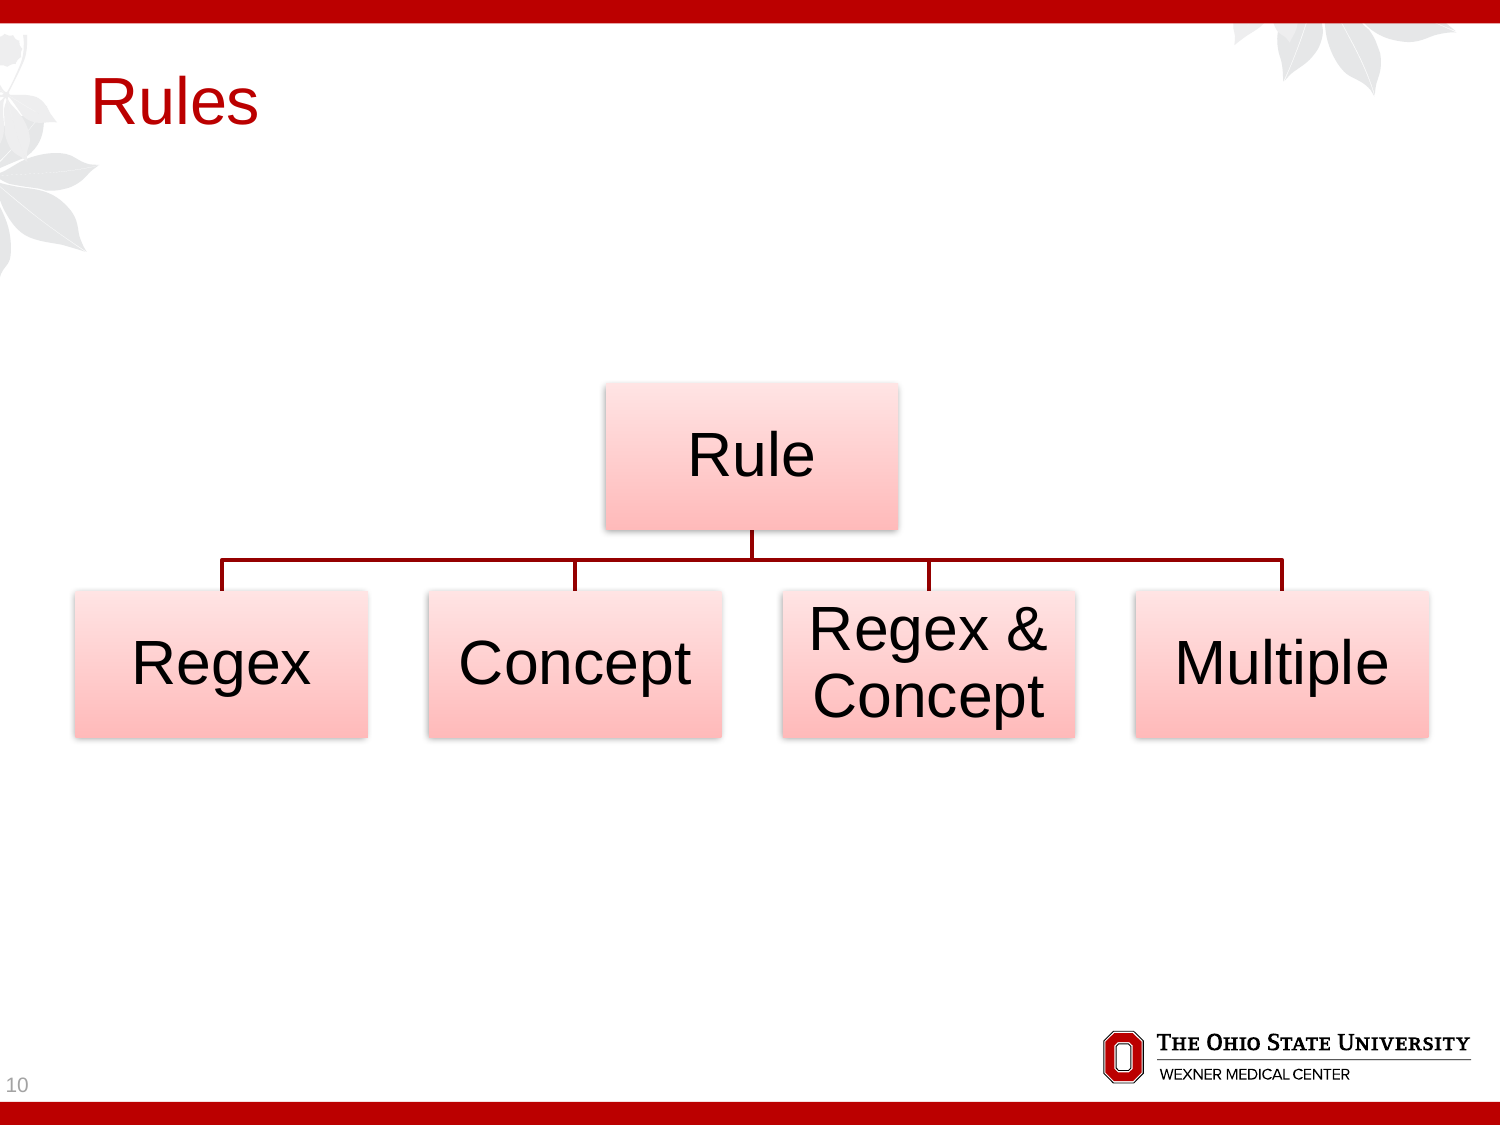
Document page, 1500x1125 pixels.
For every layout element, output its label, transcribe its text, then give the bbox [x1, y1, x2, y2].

slide_number 10 [5, 1058, 86, 1098]
title Rules [74, 39, 1426, 170]
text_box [74, 204, 1430, 916]
